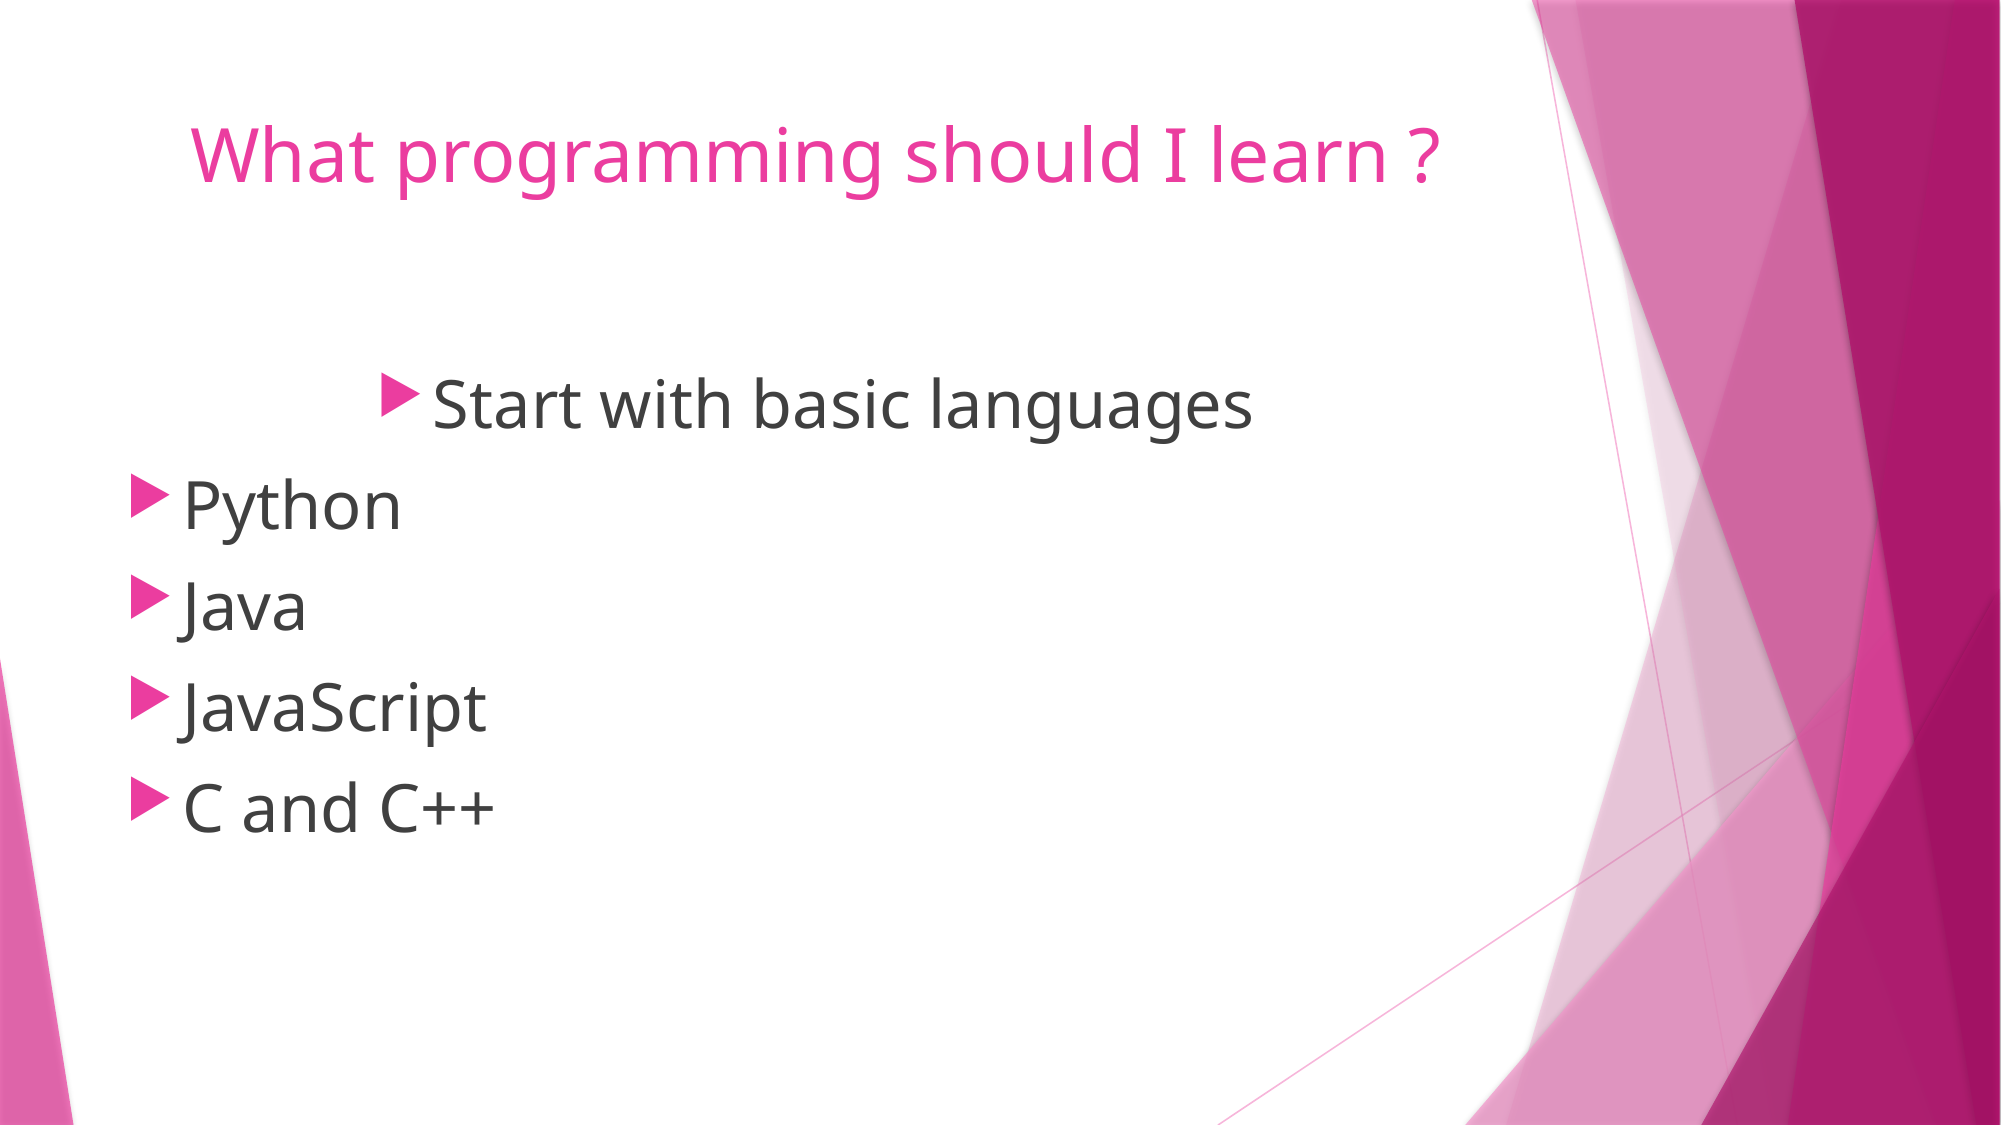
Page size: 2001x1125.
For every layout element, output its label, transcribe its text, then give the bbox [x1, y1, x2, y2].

list Start with basic languages Python Java JavaScript C and C++ [111, 354, 1522, 992]
title What programming should I learn ? [111, 99, 1522, 317]
